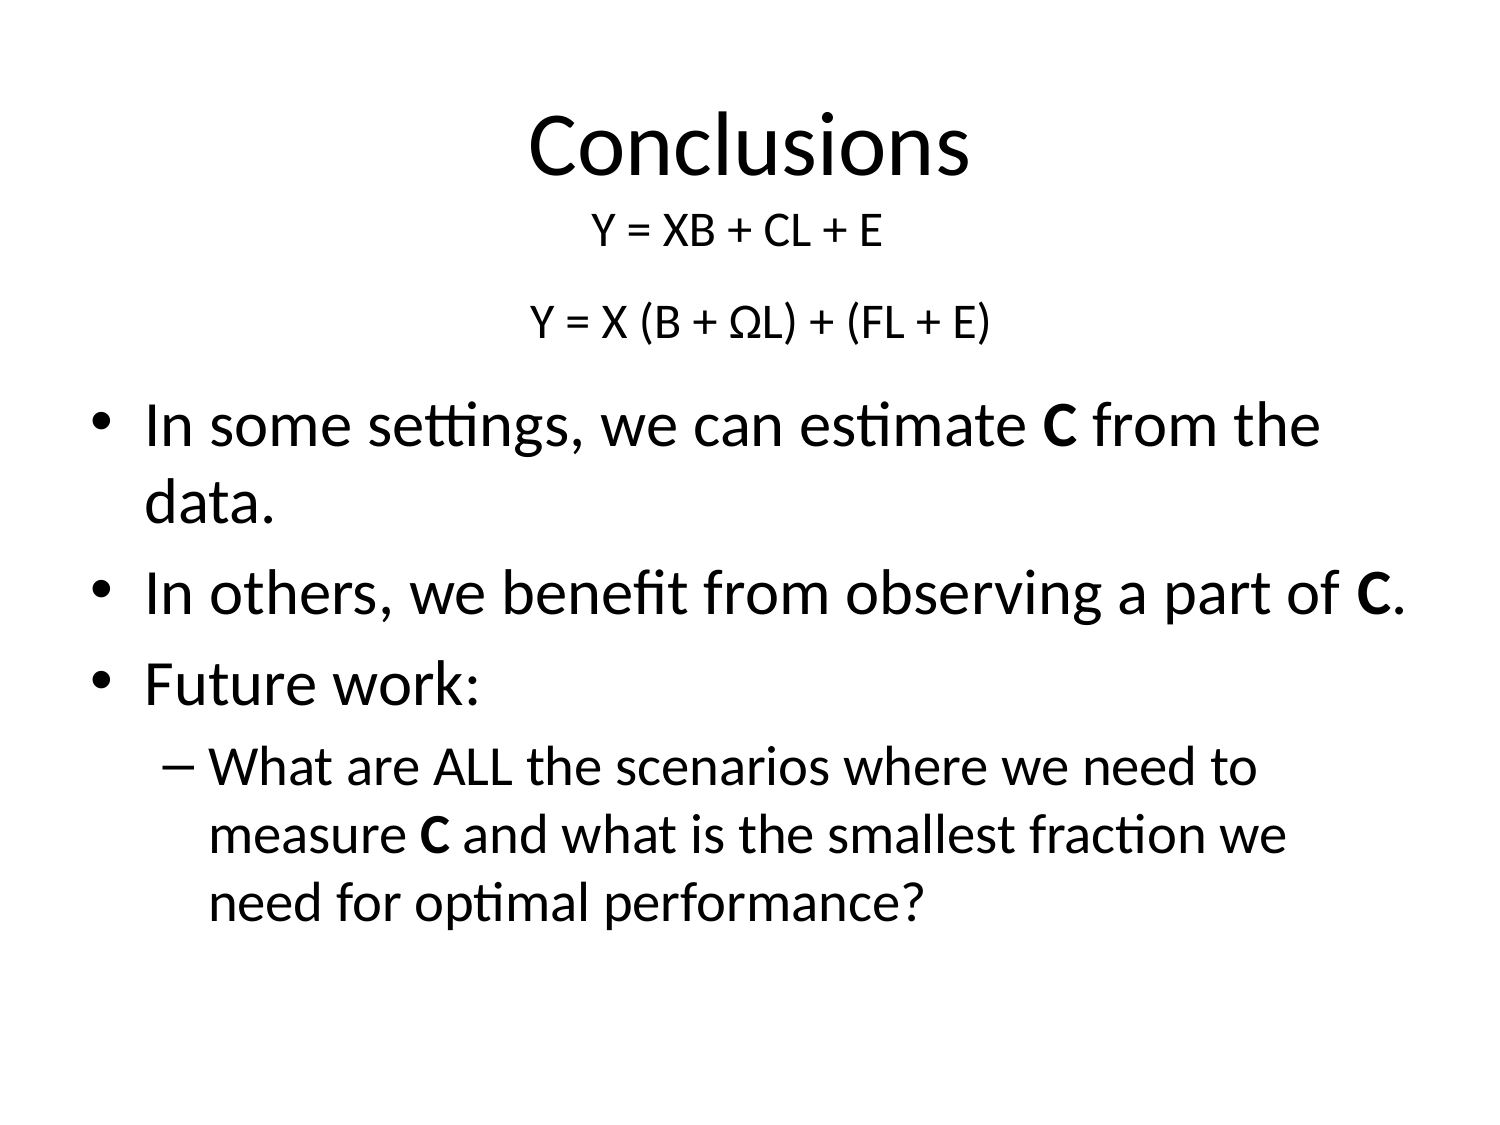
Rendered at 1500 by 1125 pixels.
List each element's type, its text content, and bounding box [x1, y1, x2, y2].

list In some settings, we can estimate C from the data. In others, we benefit from observing a part of C. Future work: What are ALL the scenarios where we need to measure C and what is the smallest fraction we need for optimal performance? [75, 373, 1425, 1005]
text_box Y = X (B + ΩL) + (FL + E) [48, 280, 1475, 356]
text_box Y = XB + CL + E [195, 189, 1280, 265]
title Conclusions [75, 45, 1425, 233]
